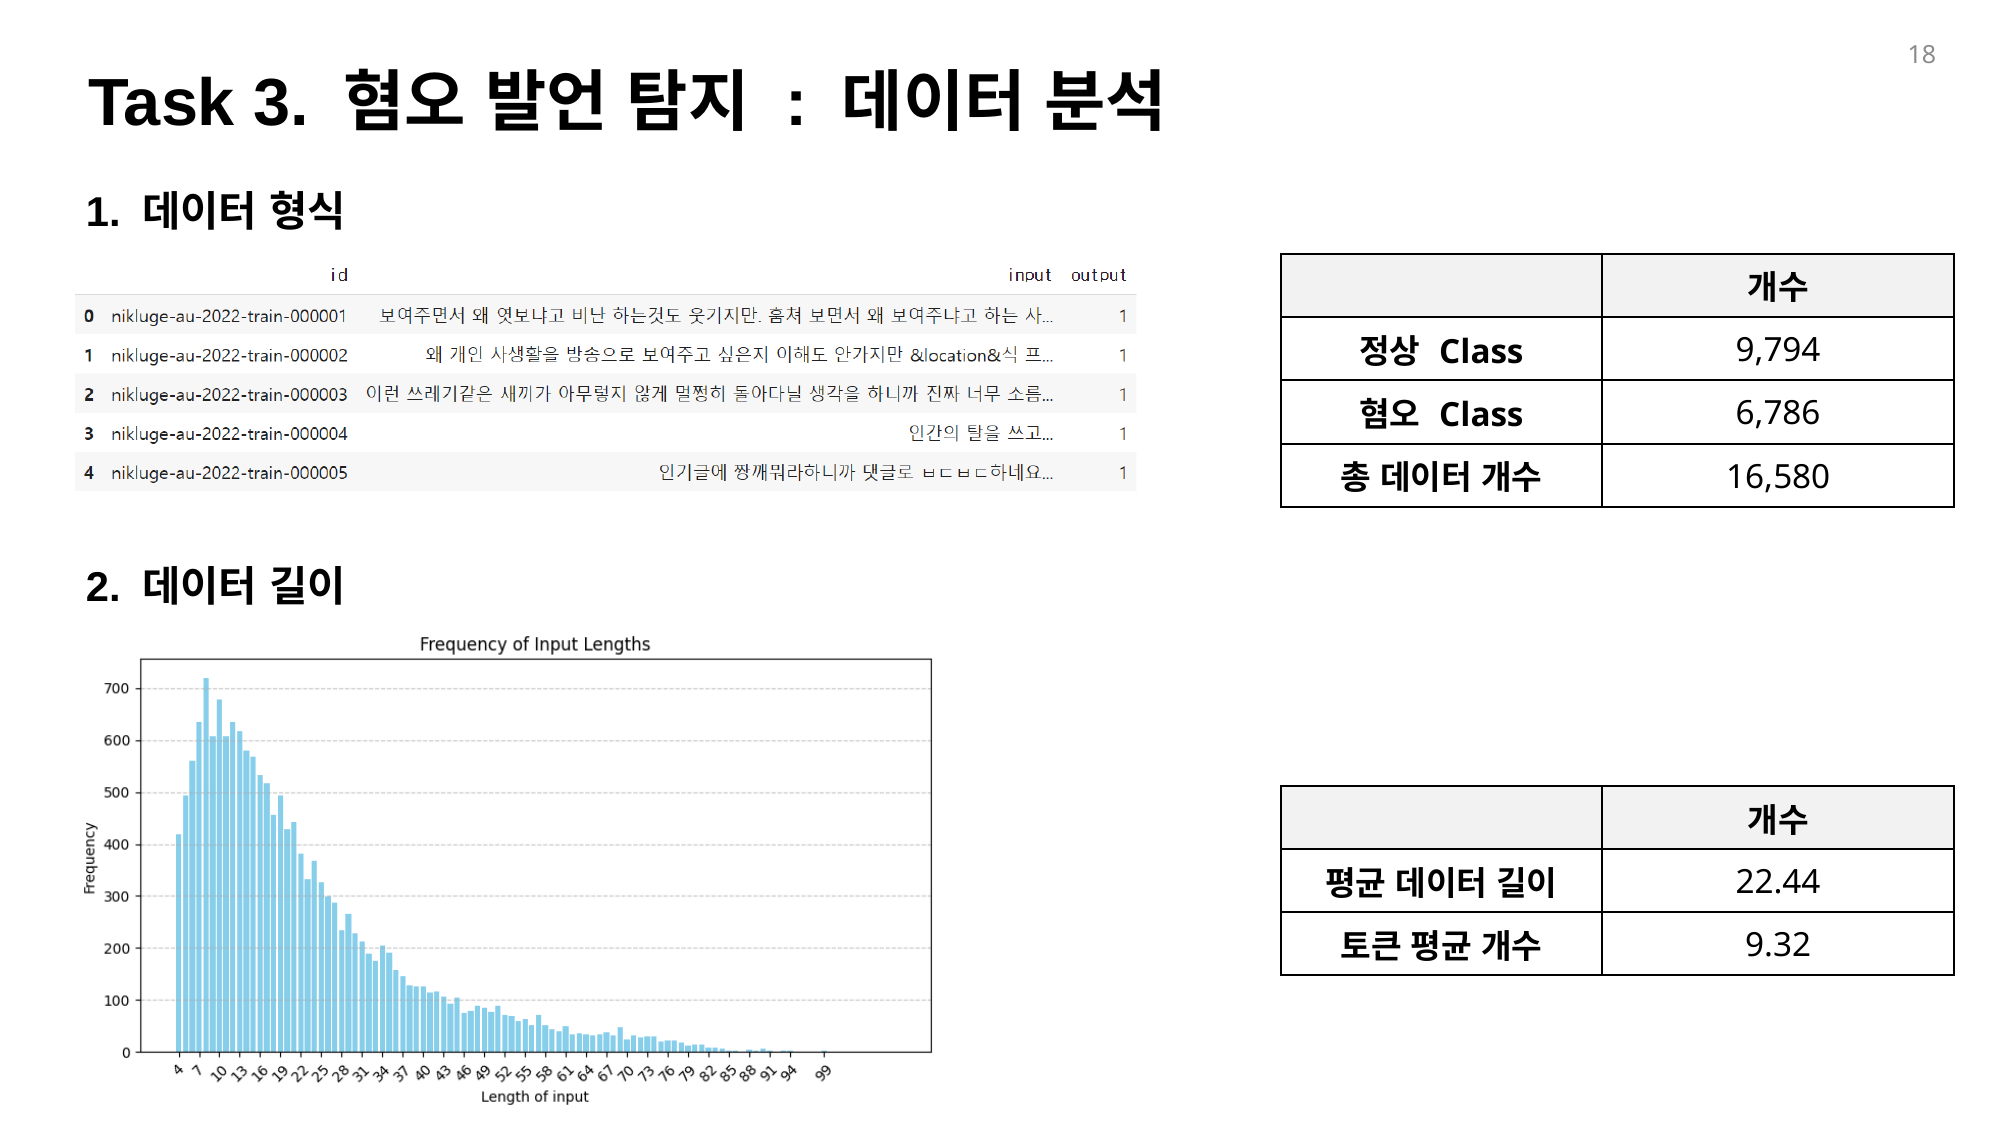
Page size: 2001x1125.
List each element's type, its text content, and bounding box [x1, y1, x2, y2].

table_header [1282, 787, 1601, 848]
text_box 18 [1501, 25, 1952, 86]
table_header [1282, 255, 1601, 316]
picture [70, 253, 1148, 498]
text_box Task 3. 혐오 발언 탐지 : 데이터 분석 [73, 55, 1799, 153]
title 1. 데이터 형식 [70, 164, 582, 253]
table_header 개수 [1603, 787, 1953, 848]
table_cell 총 데이터 개수 [1282, 445, 1601, 506]
table_cell 혐오 Class [1282, 381, 1601, 443]
table_cell 9,794 [1603, 318, 1953, 379]
table_cell 정상 Class [1282, 318, 1601, 379]
table_cell 9.32 [1603, 913, 1953, 974]
picture [73, 626, 940, 1115]
table_cell 6,786 [1603, 381, 1953, 443]
table_header 개수 [1603, 255, 1953, 316]
table_cell 토큰 평균 개수 [1282, 913, 1601, 974]
table_cell 16,580 [1603, 445, 1953, 506]
text_box 2. 데이터 길이 [70, 539, 569, 638]
table_cell 22.44 [1603, 850, 1953, 911]
table_cell 평균 데이터 길이 [1282, 850, 1601, 911]
